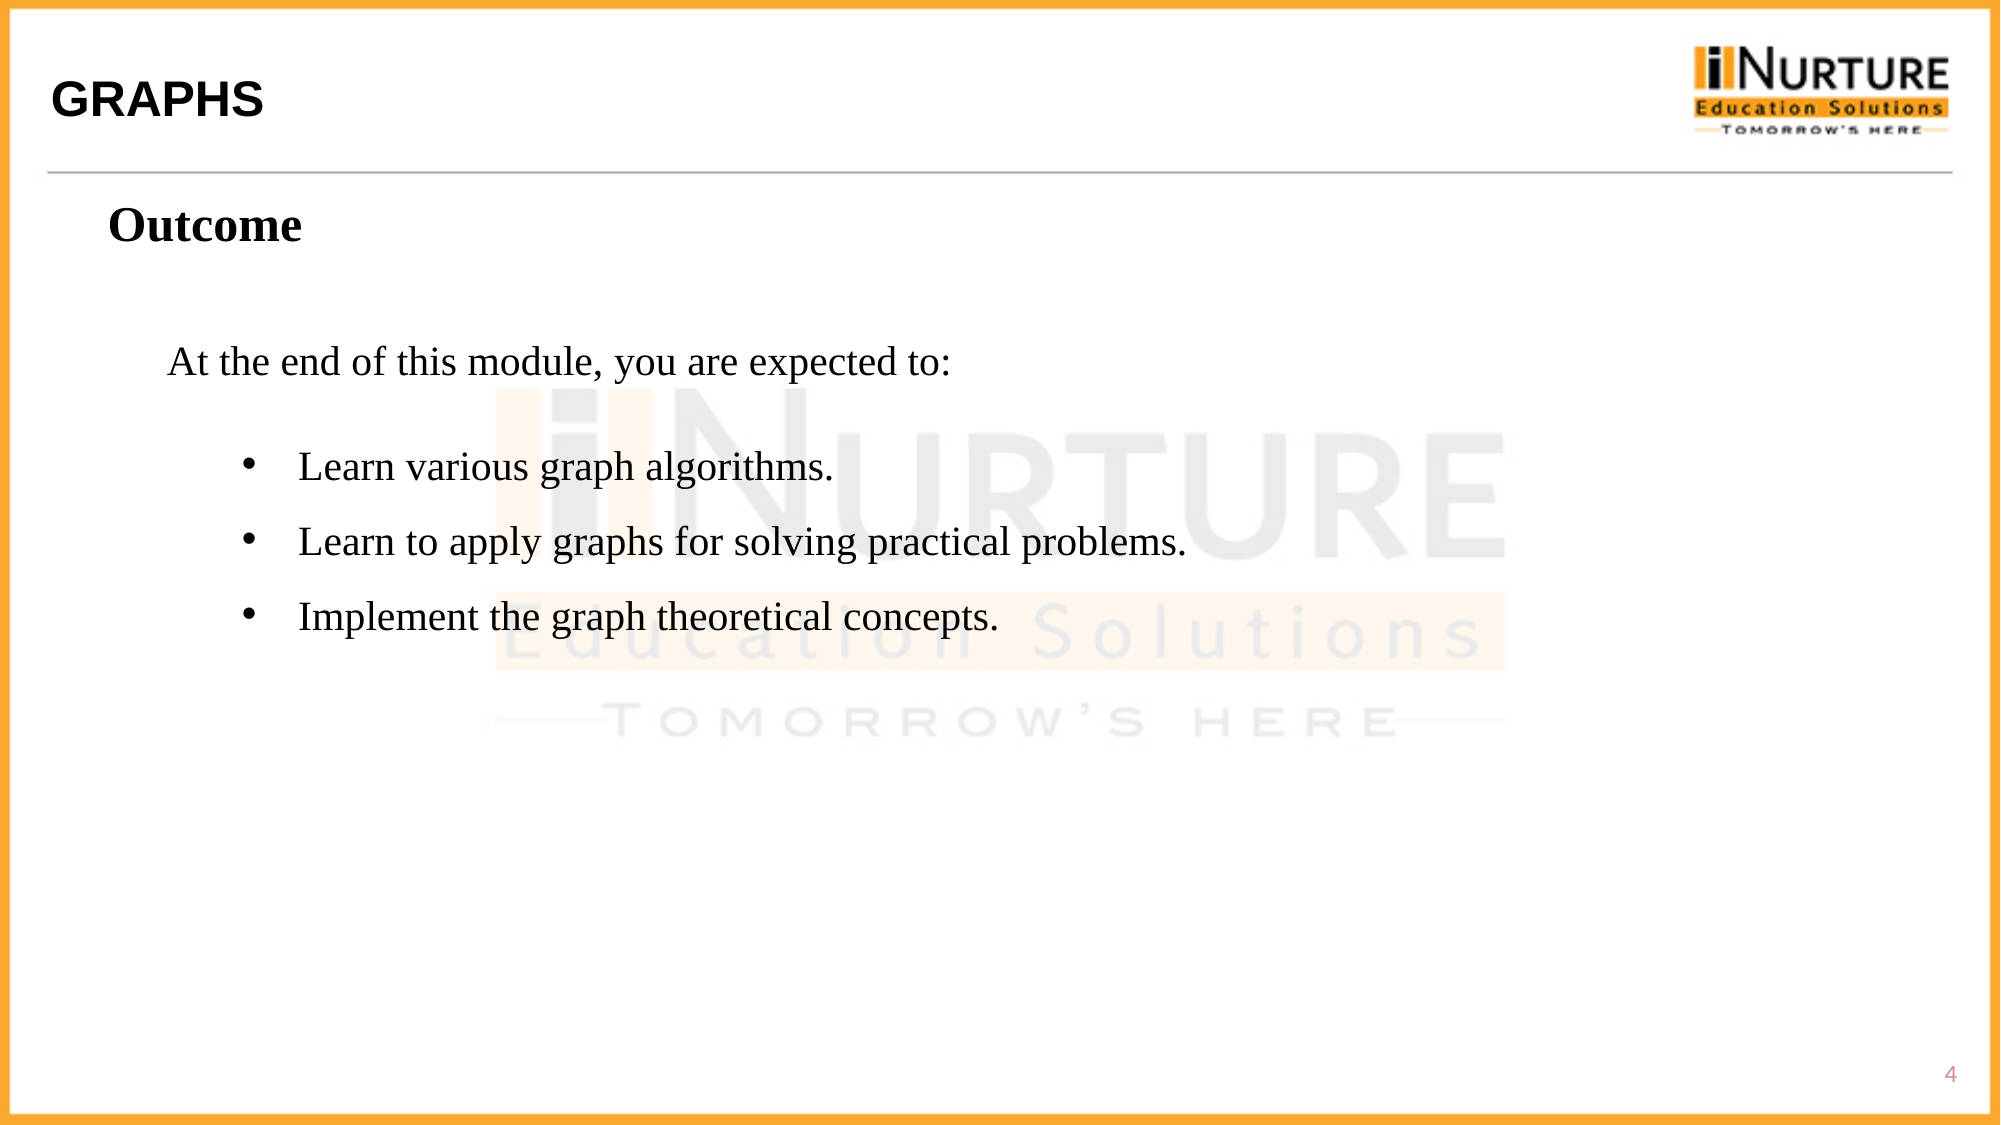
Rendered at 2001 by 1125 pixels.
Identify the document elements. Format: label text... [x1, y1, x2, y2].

slide_number 4 [1901, 1042, 1973, 1103]
text_box GRAPHS [33, 59, 1716, 134]
text_box Outcome At the end of this module, you are expected to: Learn various graph algorithms. Learn to apply graphs for solving practical problems. Implement the graph theoretical concepts. [33, 183, 1902, 646]
picture [0, 0, 2001, 1125]
